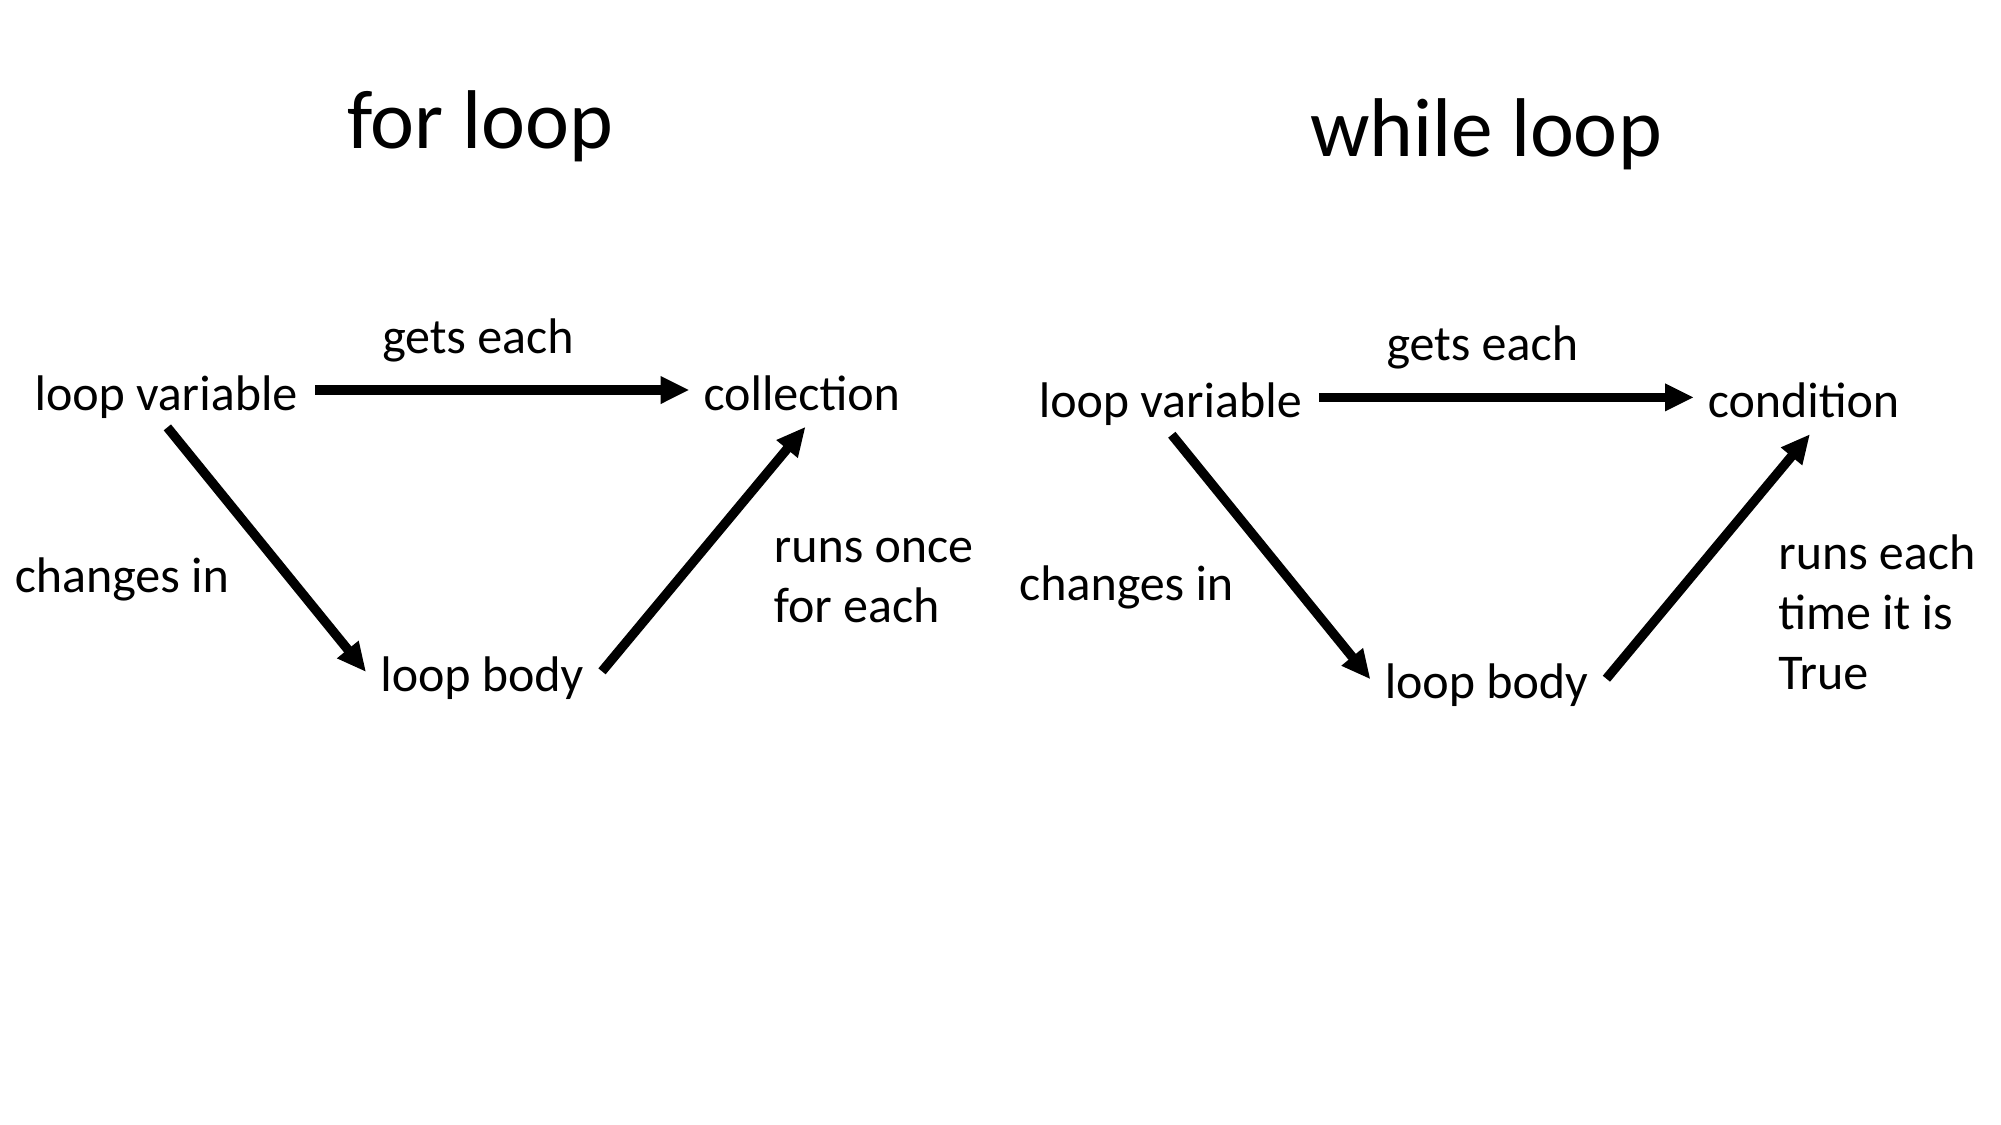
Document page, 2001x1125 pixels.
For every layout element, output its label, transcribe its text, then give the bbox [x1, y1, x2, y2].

text_box changes in [0, 535, 167, 611]
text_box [1606, 435, 1810, 680]
text_box loop body [365, 633, 603, 709]
text_box while loop [1295, 65, 1682, 181]
text_box gets each [367, 295, 601, 371]
text_box condition [1693, 360, 1926, 435]
text_box loop body [1369, 641, 1607, 717]
text_box collection [688, 352, 922, 428]
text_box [601, 428, 806, 672]
text_box loop variable [19, 352, 315, 428]
text_box loop variable [1024, 360, 1320, 435]
text_box changes in [1004, 542, 1171, 618]
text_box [167, 428, 366, 672]
text_box for loop [332, 57, 636, 173]
text_box runs once for each [806, 505, 996, 640]
text_box runs each time it is True [1763, 512, 2000, 708]
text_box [1171, 435, 1370, 680]
text_box gets each [1371, 303, 1605, 378]
